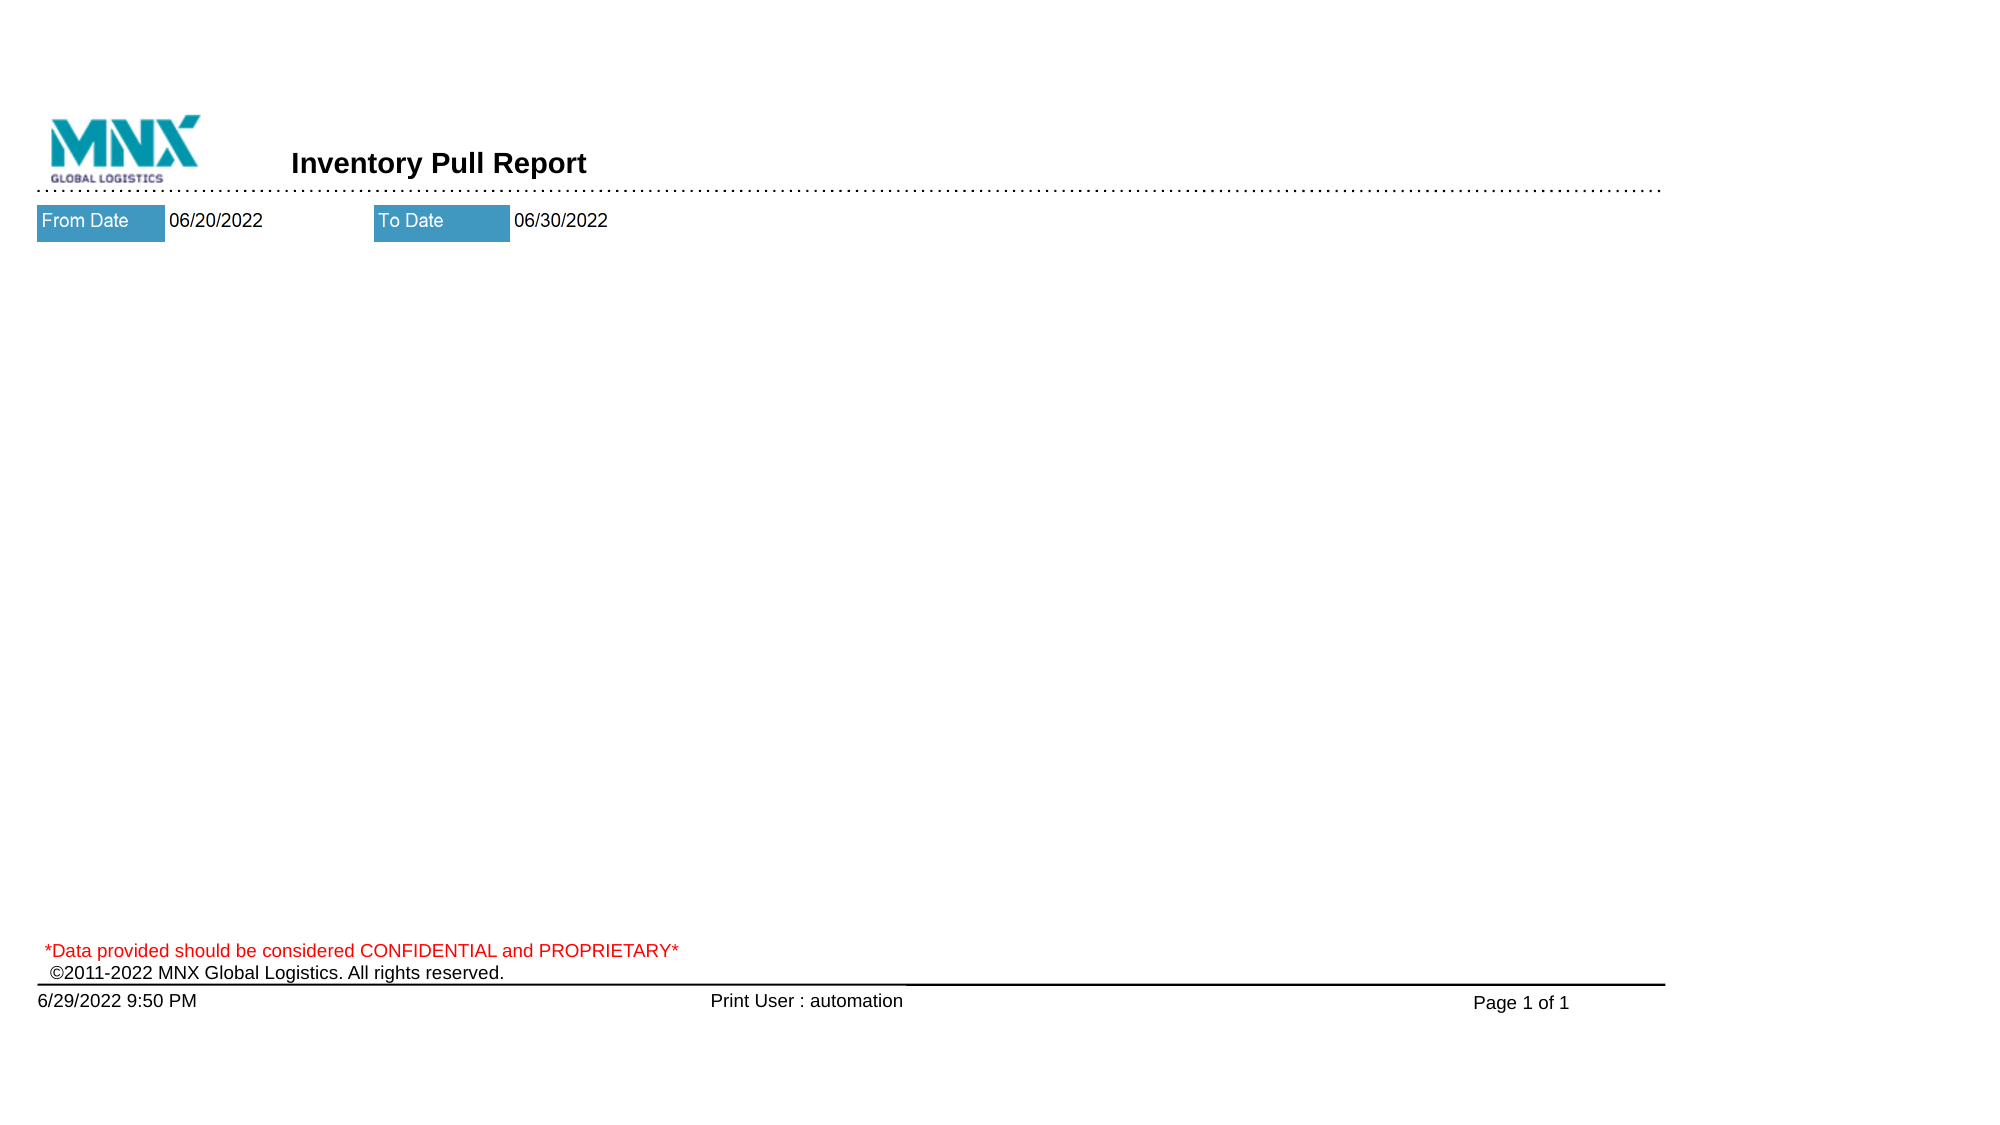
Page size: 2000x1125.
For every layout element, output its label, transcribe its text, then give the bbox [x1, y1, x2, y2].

text_box 6/29/2022 9:50 PM [37, 988, 291, 1013]
text_box Print User : automation [626, 988, 988, 1013]
picture [37, 205, 679, 242]
text_box Page 1 of 1 [1359, 990, 1570, 1013]
text_box Inventory Pull Report [287, 139, 979, 182]
text_box *Data provided should be considered CONFIDENTIAL and PROPRIETARY* [44, 938, 1221, 960]
text_box ©2011-2022 MNX Global Logistics. All rights reserved. [44, 960, 1221, 982]
picture [37, 112, 248, 185]
